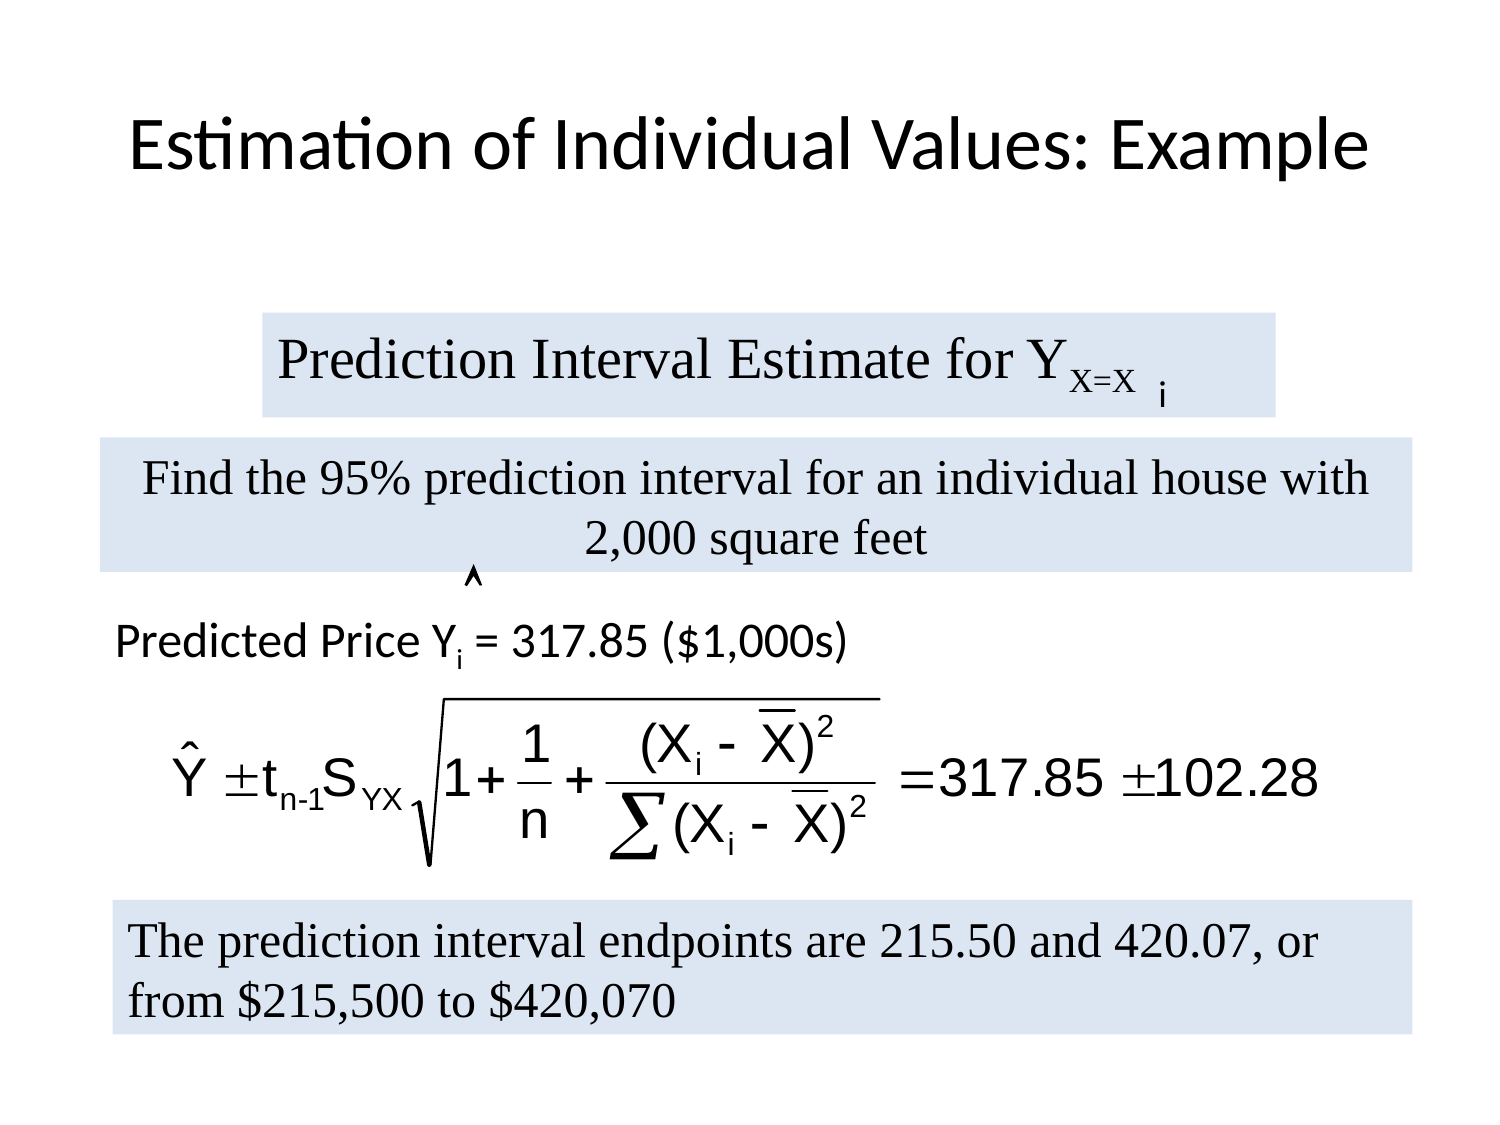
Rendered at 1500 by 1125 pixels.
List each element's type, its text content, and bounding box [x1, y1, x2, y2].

text_box Predicted Price Yi = 317.85 ($1,000s) [99, 599, 1425, 683]
text_box i [1137, 362, 1188, 423]
text_box Find the 95% prediction interval for an individual house with 2,000 square feet [99, 437, 1413, 572]
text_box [162, 687, 1331, 879]
title Estimation of Individual Values: Example [75, 45, 1425, 233]
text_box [740, 542, 768, 589]
text_box The prediction interval endpoints are 215.50 and 420.07, or from $215,500 to $420,070 [112, 899, 1413, 1035]
text_box Prediction Interval Estimate for YX=X [262, 312, 1276, 418]
text_box  [449, 549, 527, 625]
